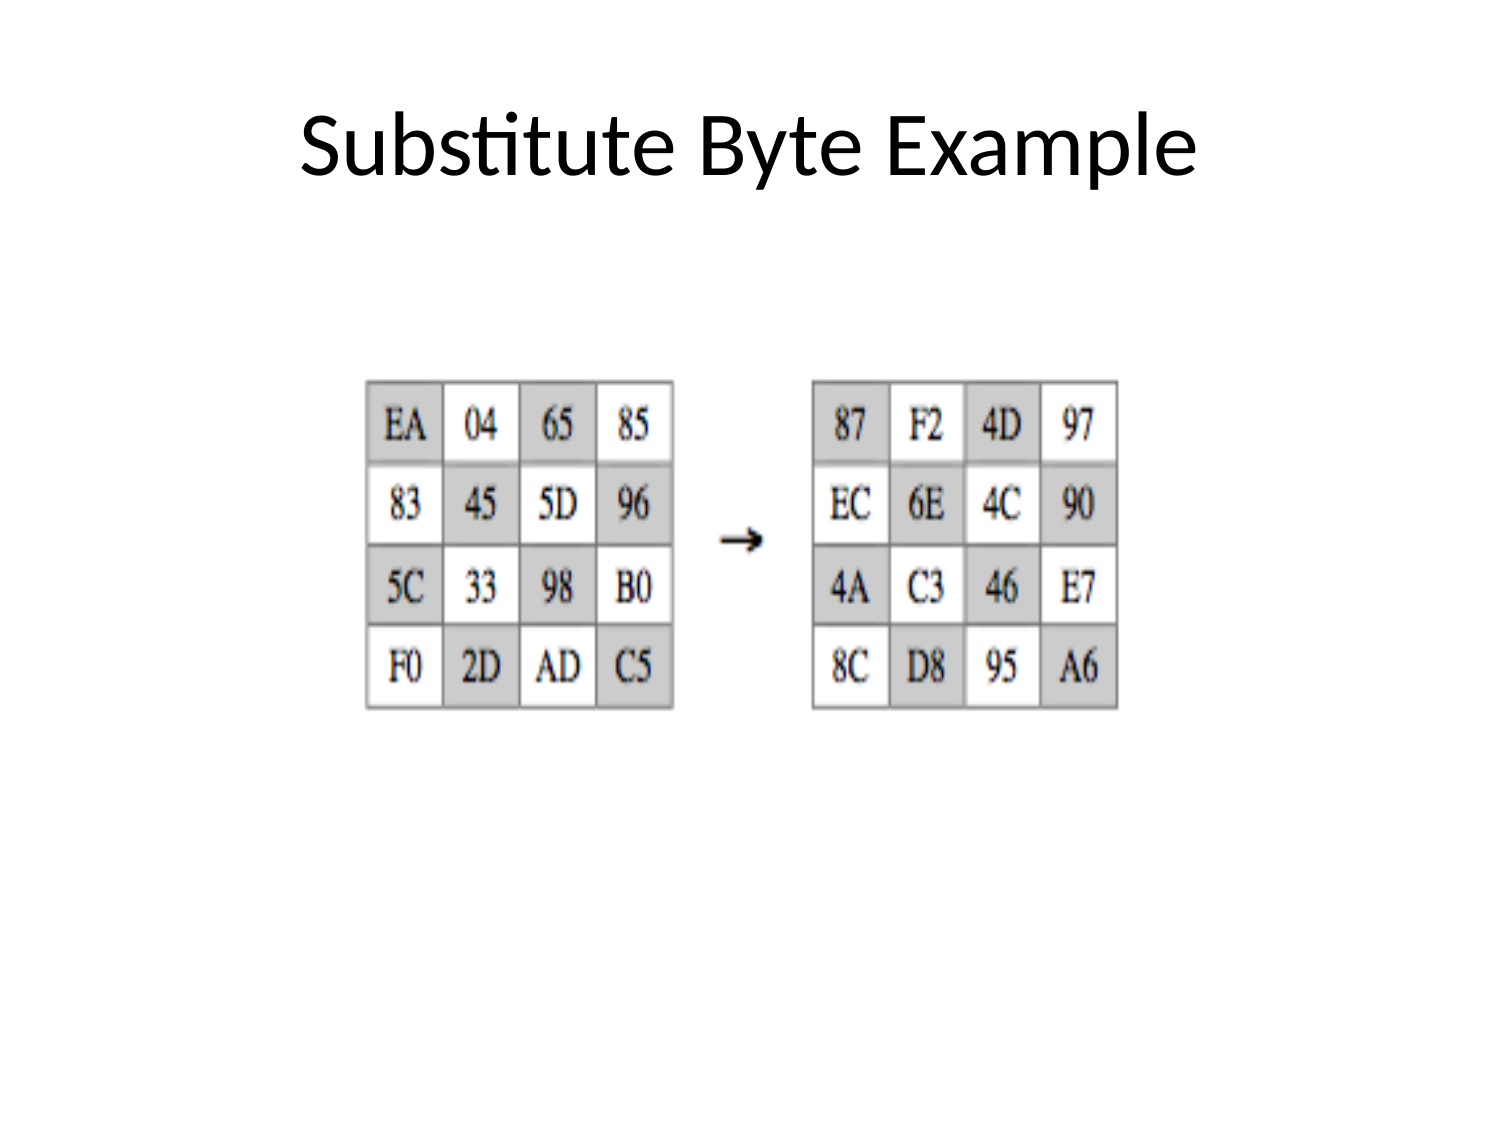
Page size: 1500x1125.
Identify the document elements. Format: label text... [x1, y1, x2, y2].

title Substitute Byte Example [75, 45, 1425, 233]
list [349, 362, 1135, 731]
